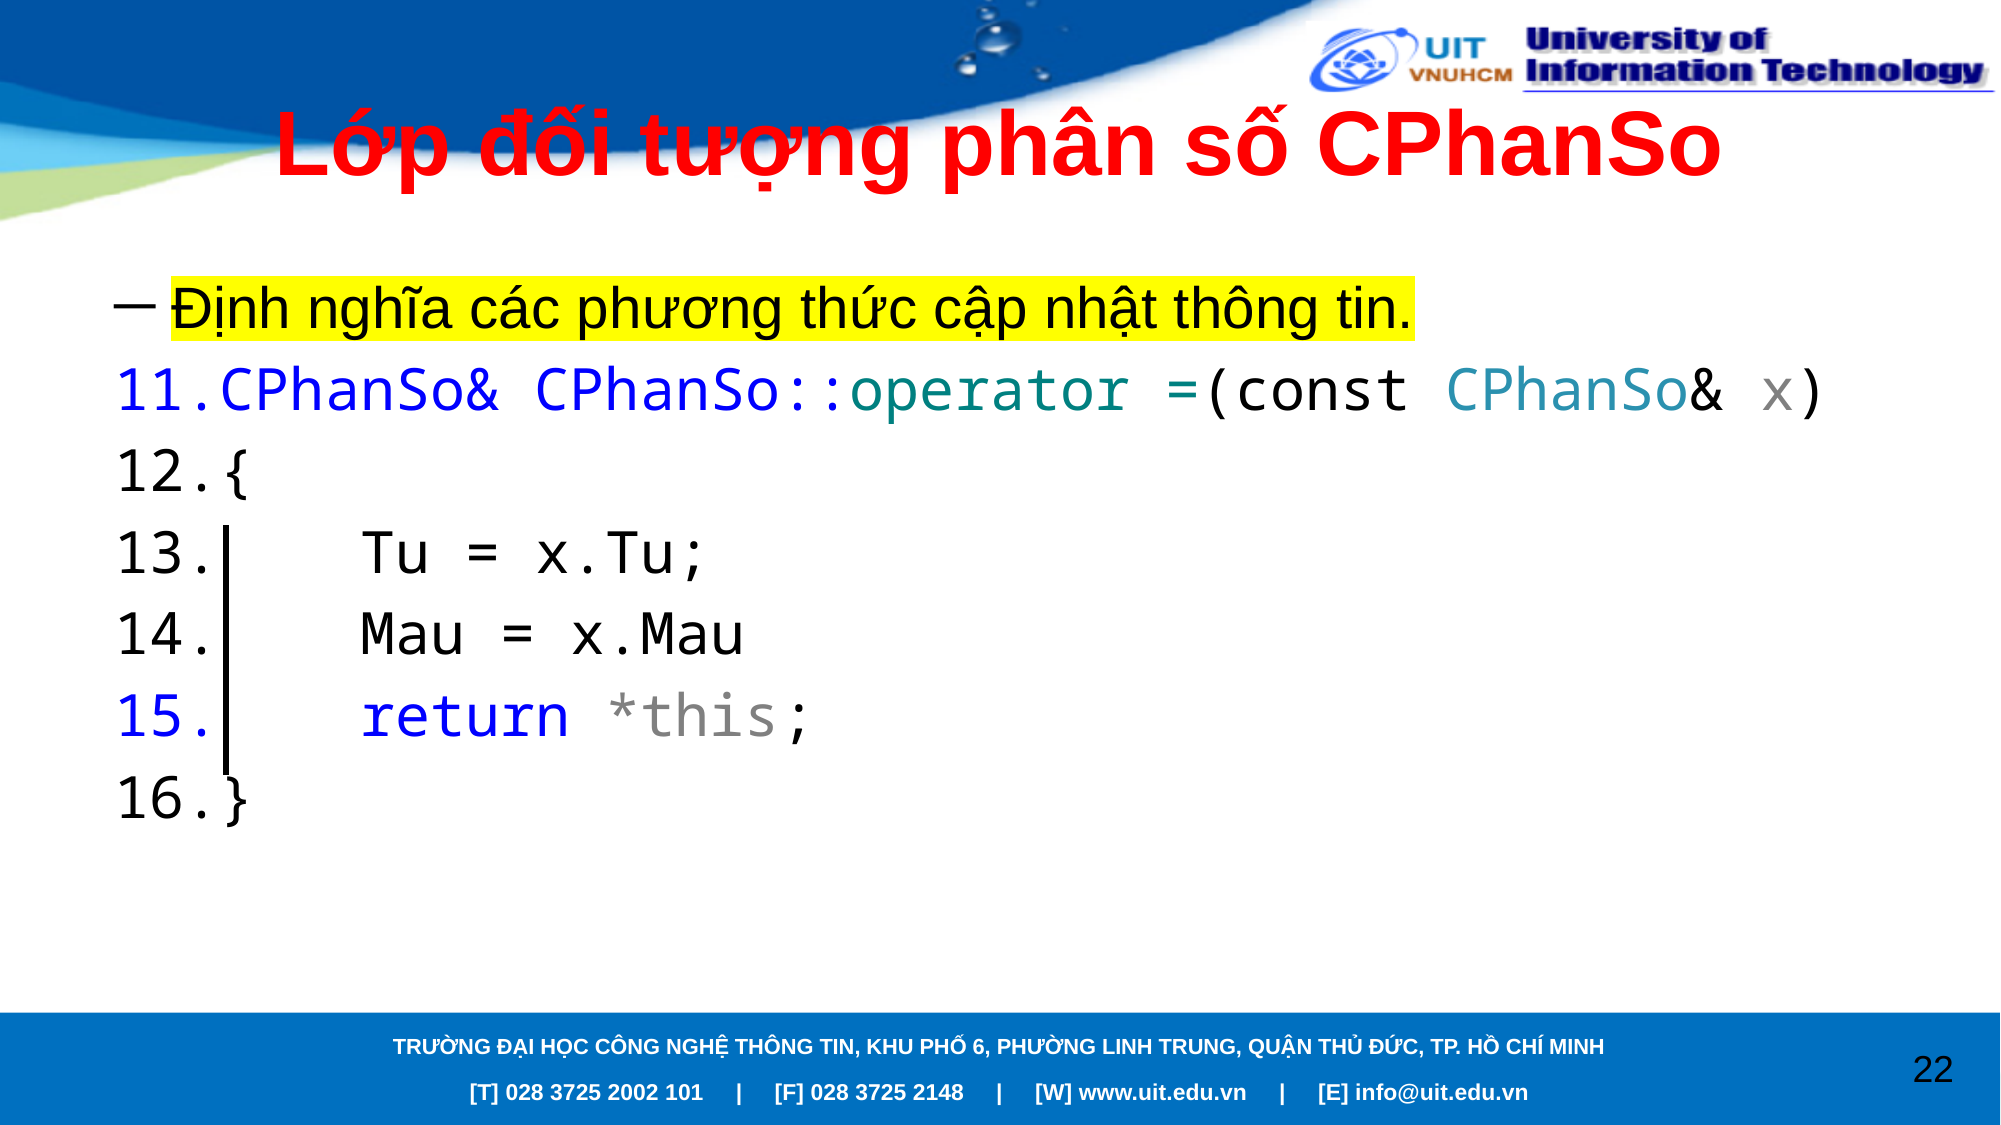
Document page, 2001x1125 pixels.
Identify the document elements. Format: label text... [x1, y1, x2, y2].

list Định nghĩa các phương thức cập nhật thông tin. CPhanSo& CPhanSo::operator =(const CPhanSo& x) { Tu = x.Tu; Mau = x.Mau return *this; } [99, 262, 1900, 1005]
title Lớp đối tượng phân số CPhanSo [99, 45, 1900, 233]
picture [0, 0, 2001, 1125]
